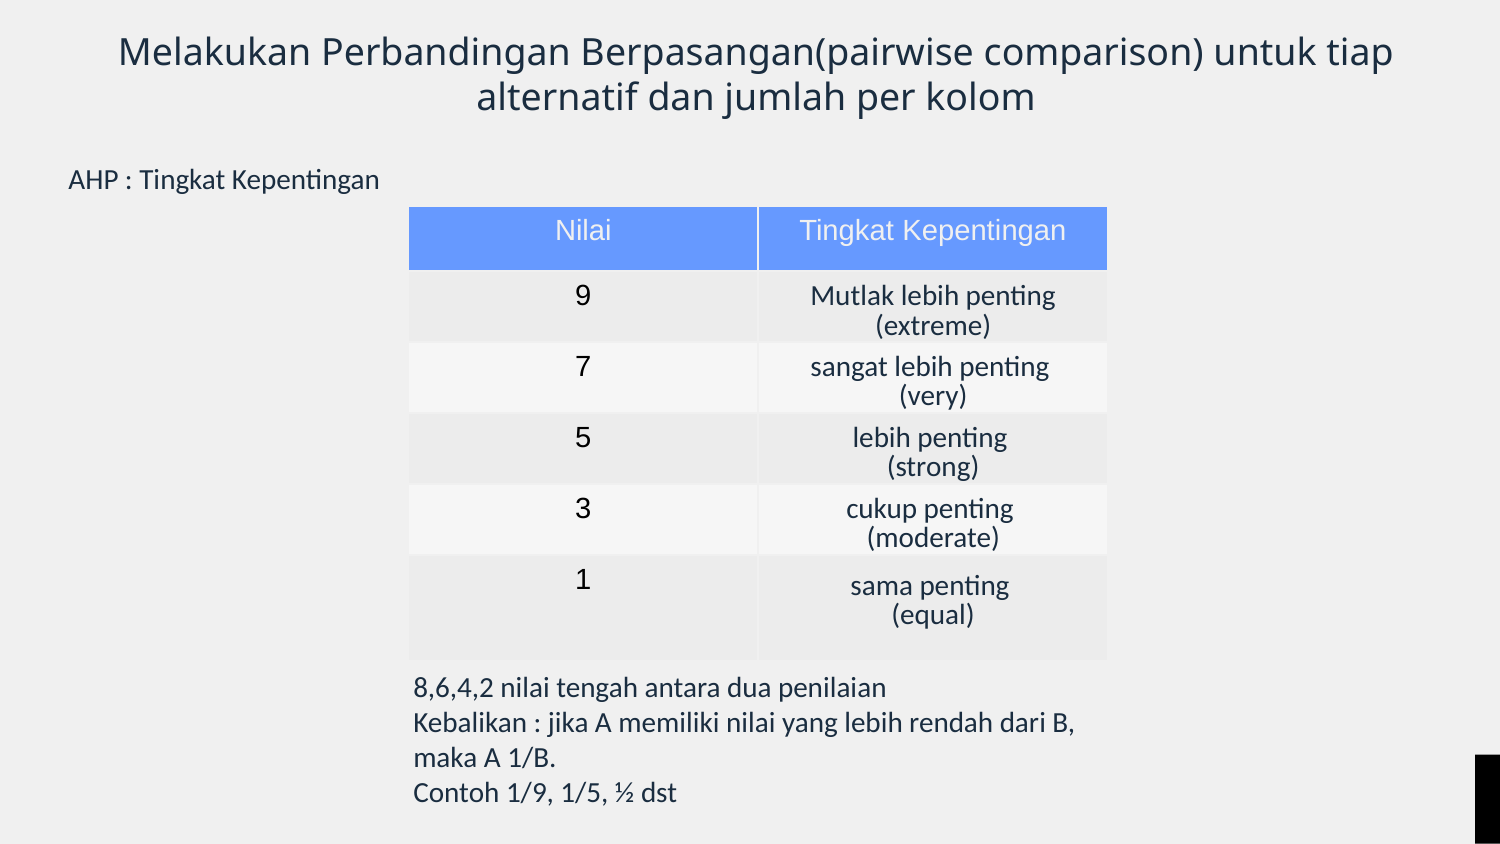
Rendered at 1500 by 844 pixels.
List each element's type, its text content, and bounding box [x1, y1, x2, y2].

title Melakukan Perbandingan Berpasangan(pairwise comparison) untuk tiap alternatif dan jumlah per kolom [30, 14, 1482, 133]
table_cell lebih penting (strong) [759, 414, 1107, 483]
table_cell 5 [409, 414, 757, 483]
table_cell 3 [409, 485, 757, 554]
table_cell 7 [409, 343, 757, 412]
table_header Nilai [409, 207, 757, 270]
table_header Tingkat Kepentingan [759, 207, 1107, 270]
table_cell cukup penting (moderate) [759, 485, 1107, 554]
text_box 8,6,4,2 nilai tengah antara dua penilaian Kebalikan : jika A memiliki nilai yang lebih rendah dari B, maka A 1/B. Contoh 1/9, 1/5, ½ dst [398, 661, 1153, 816]
table_cell sangat lebih penting (very) [759, 343, 1107, 412]
table_cell sama penting (equal) [759, 556, 1107, 660]
table_cell Mutlak lebih penting (extreme) [759, 272, 1107, 341]
text_box AHP : Tingkat Kepentingan [53, 152, 395, 203]
table_cell 9 [409, 272, 757, 341]
table_cell 1 [409, 556, 757, 660]
